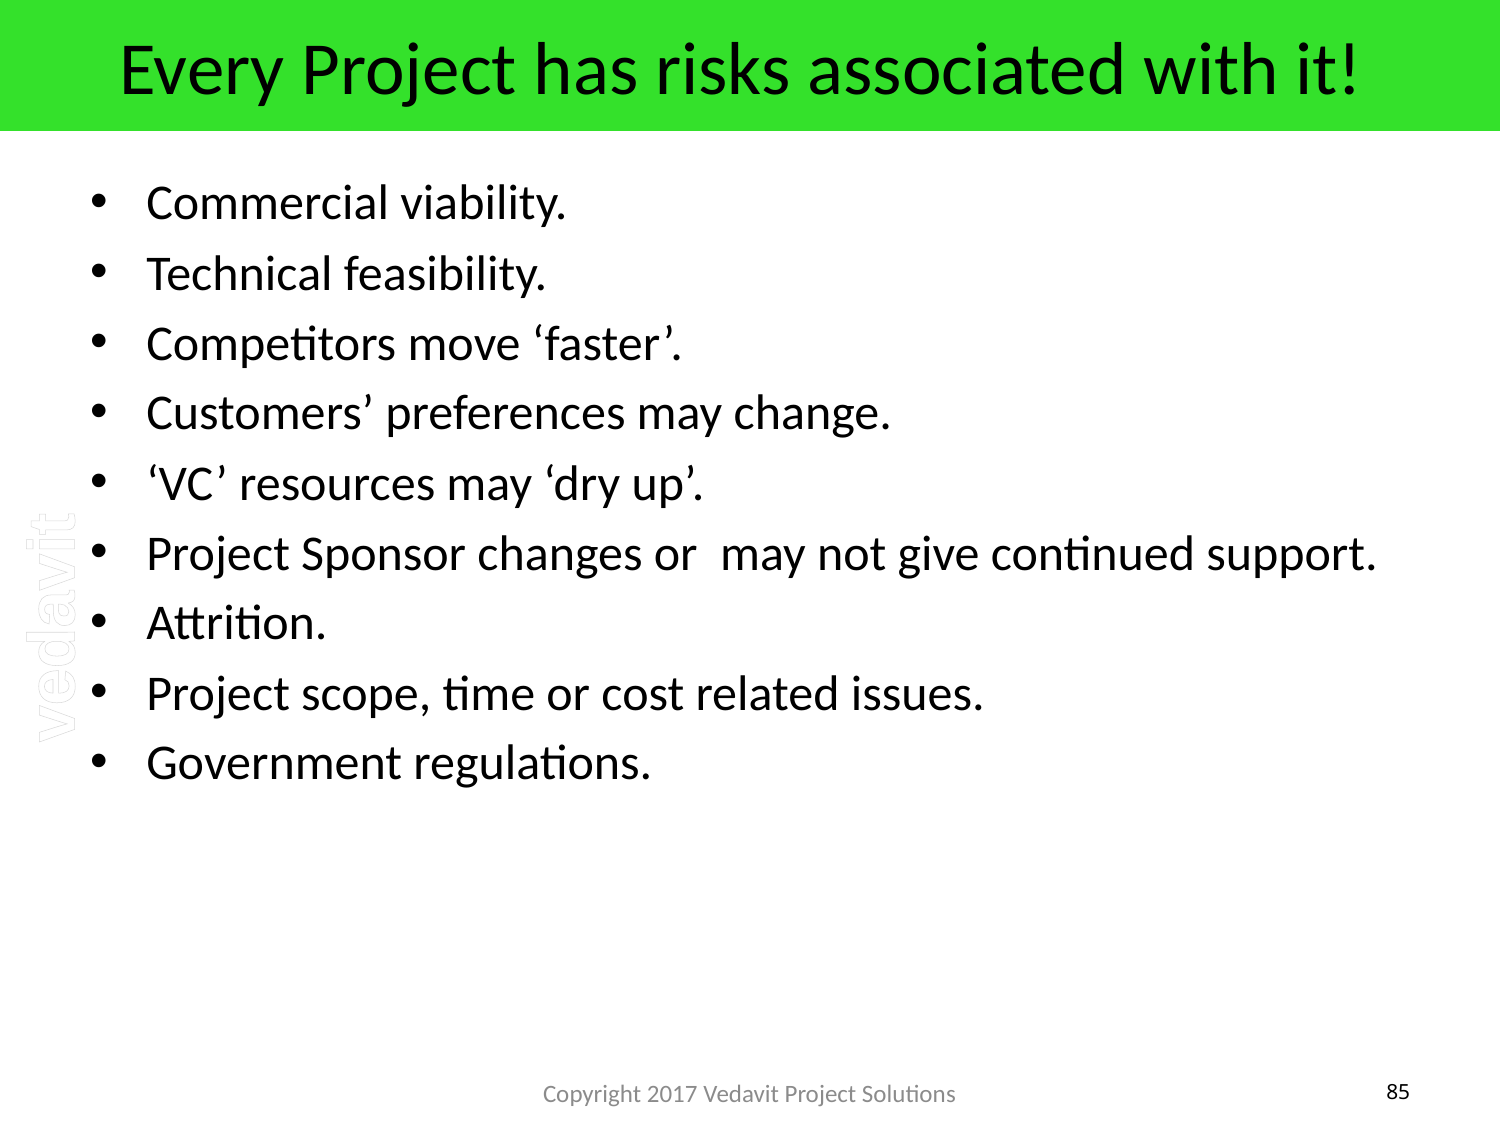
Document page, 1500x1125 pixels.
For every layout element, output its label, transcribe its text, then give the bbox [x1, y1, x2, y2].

title Every Project has risks associated with it! [0, 0, 1500, 131]
footer Copyright 2017 Vedavit Project Solutions [512, 1062, 988, 1123]
slide_number 85 [1074, 1062, 1425, 1123]
list Commercial viability. Technical feasibility. Competitors move ‘faster’. Customers’ preferences may change. ‘VC’ resources may ‘dry up’. Project Sponsor changes or may not give continued support. Attrition. Project scope, time or cost related issues. Government regulations. [75, 162, 1425, 1000]
